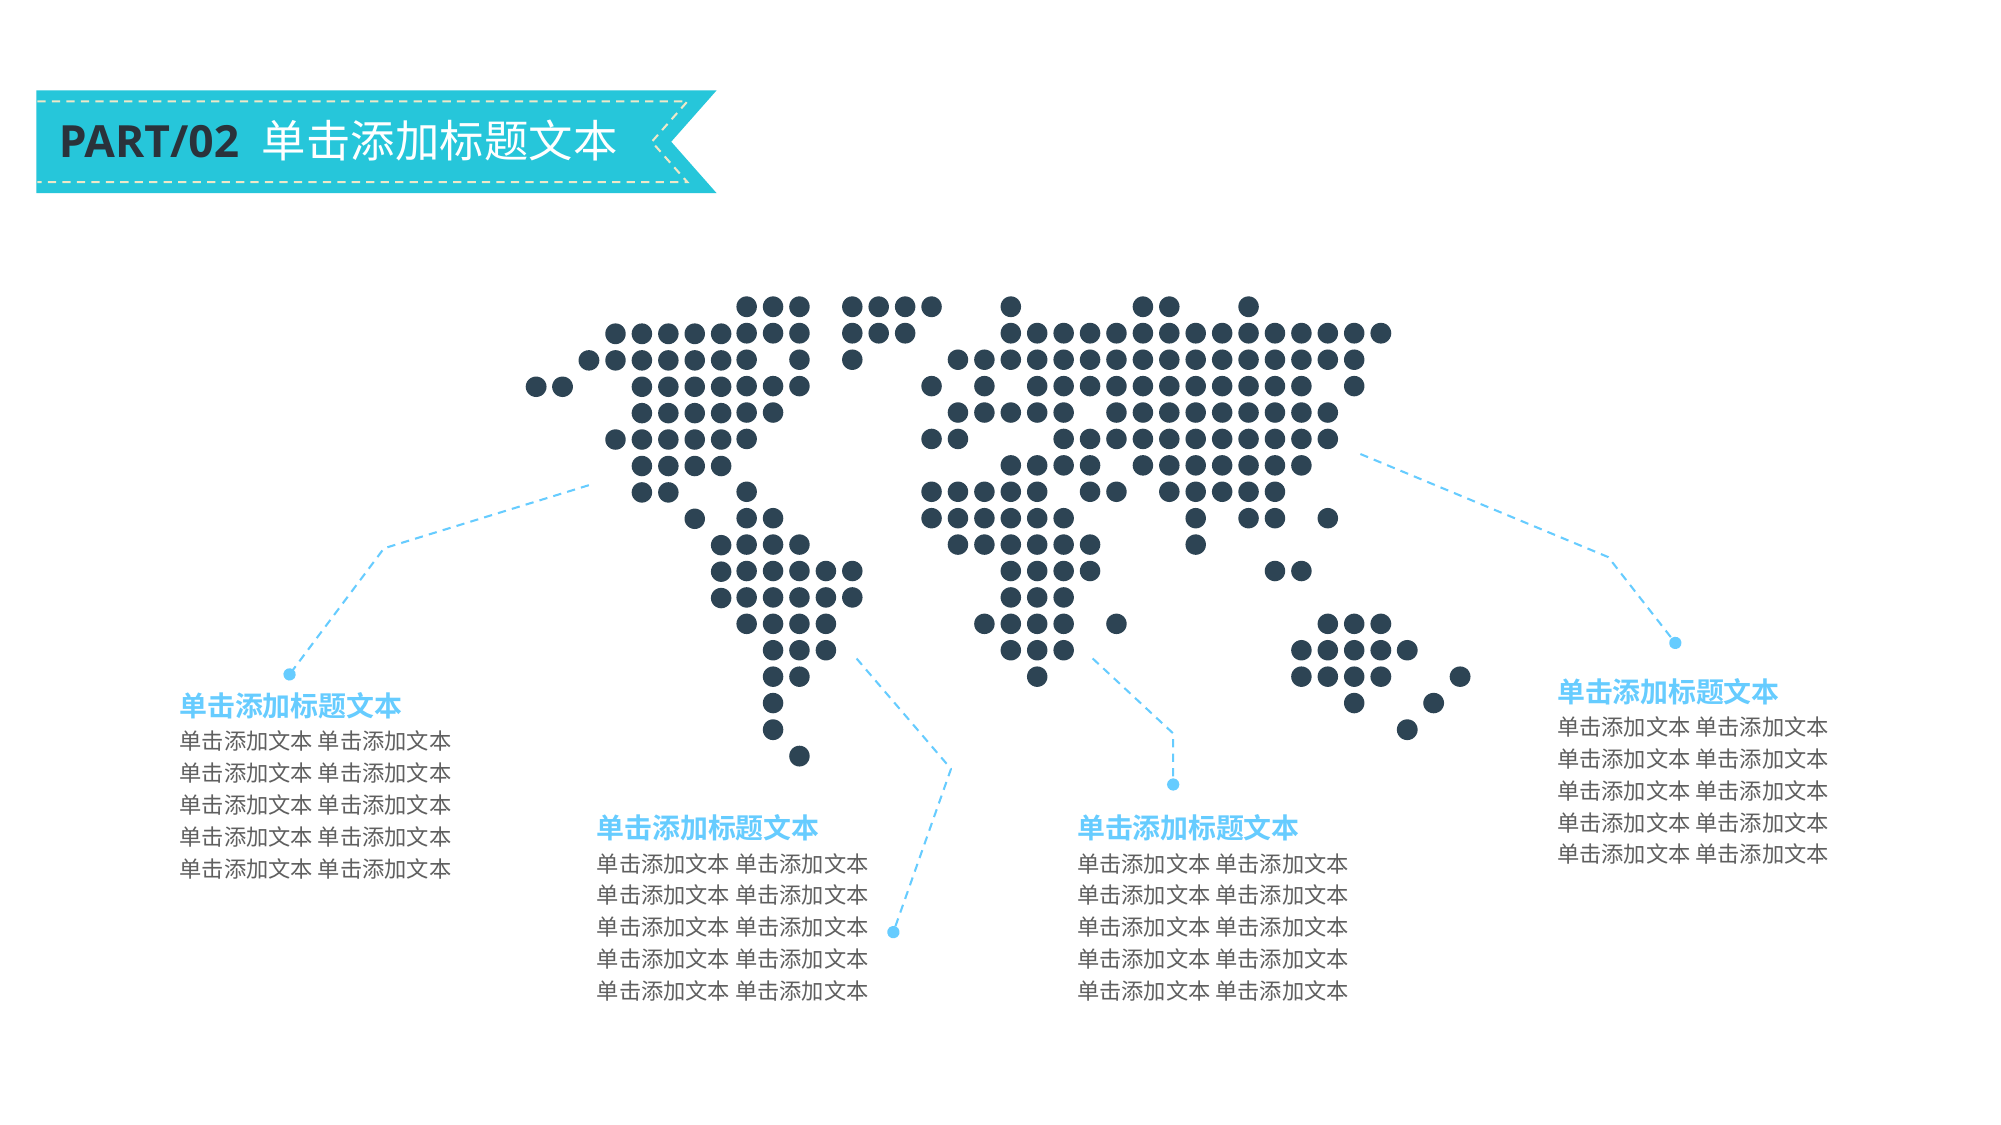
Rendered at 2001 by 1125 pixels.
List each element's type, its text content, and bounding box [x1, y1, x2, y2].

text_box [36, 90, 717, 194]
text_box [1471, 500, 1682, 650]
text_box 单击添加标题文本 单击添加文本 单击添加文本 单击添加文本 单击添加文本 单击添加文本 单击添加文本 单击添加文本 单击添加文本 单击添加文本 单击添加文本 [165, 674, 467, 889]
text_box 单击添加标题文本 单击添加文本 单击添加文本 单击添加文本 单击添加文本 单击添加文本 单击添加文本 单击添加文本 单击添加文本 单击添加文本 单击添加文本 [582, 797, 884, 1012]
text_box [1162, 767, 1180, 791]
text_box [525, 296, 1471, 767]
text_box 单击添加标题文本 单击添加文本 单击添加文本 单击添加文本 单击添加文本 单击添加文本 单击添加文本 单击添加文本 单击添加文本 单击添加文本 单击添加文本 [1062, 797, 1365, 1012]
text_box [871, 767, 952, 939]
text_box 单击添加标题文本 单击添加文本 单击添加文本 单击添加文本 单击添加文本 单击添加文本 单击添加文本 单击添加文本 单击添加文本 单击添加文本 单击添加文本 [1542, 660, 1845, 875]
text_box [283, 504, 525, 681]
